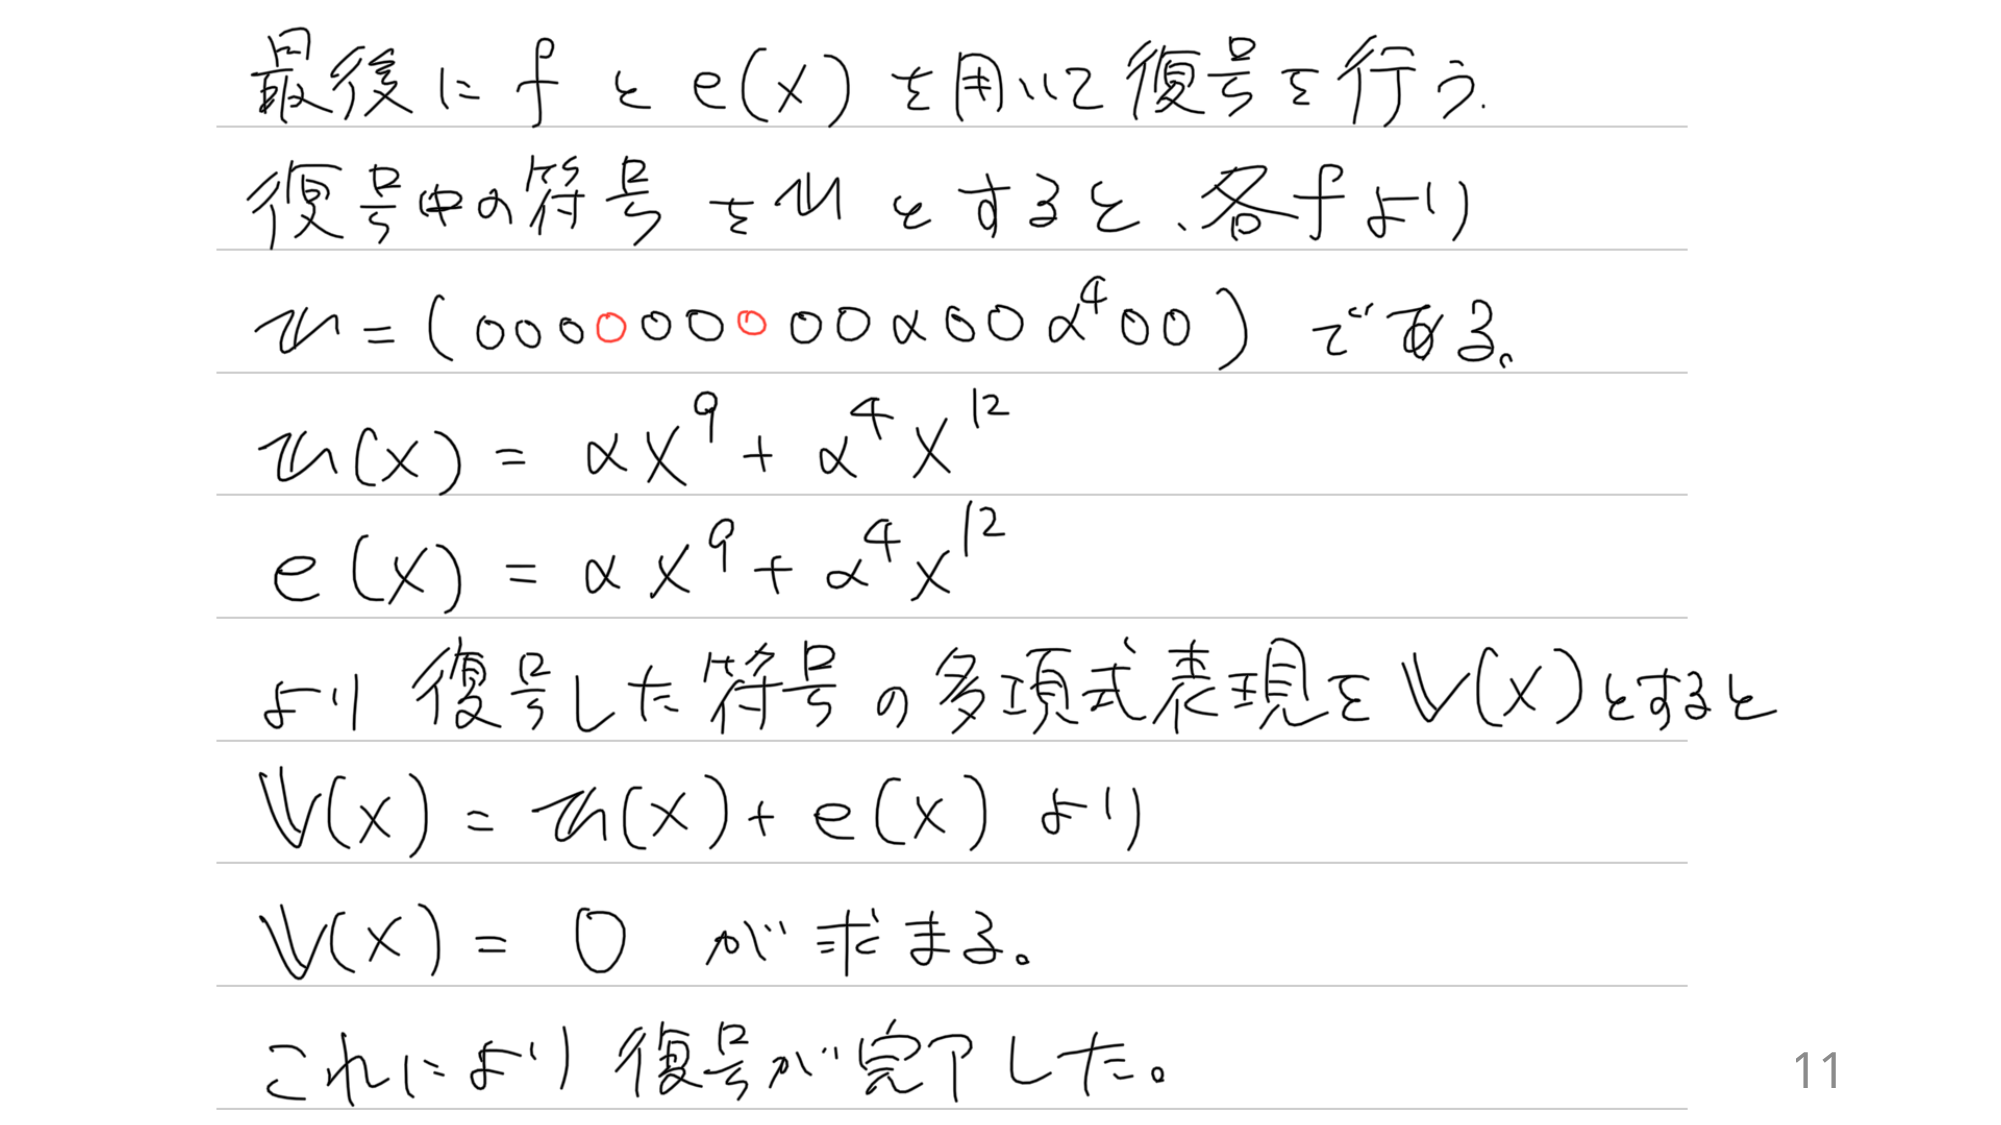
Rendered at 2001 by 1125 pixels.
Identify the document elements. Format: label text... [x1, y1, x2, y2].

picture [204, 14, 1796, 1111]
slide_number 10 [1796, 1042, 1863, 1103]
